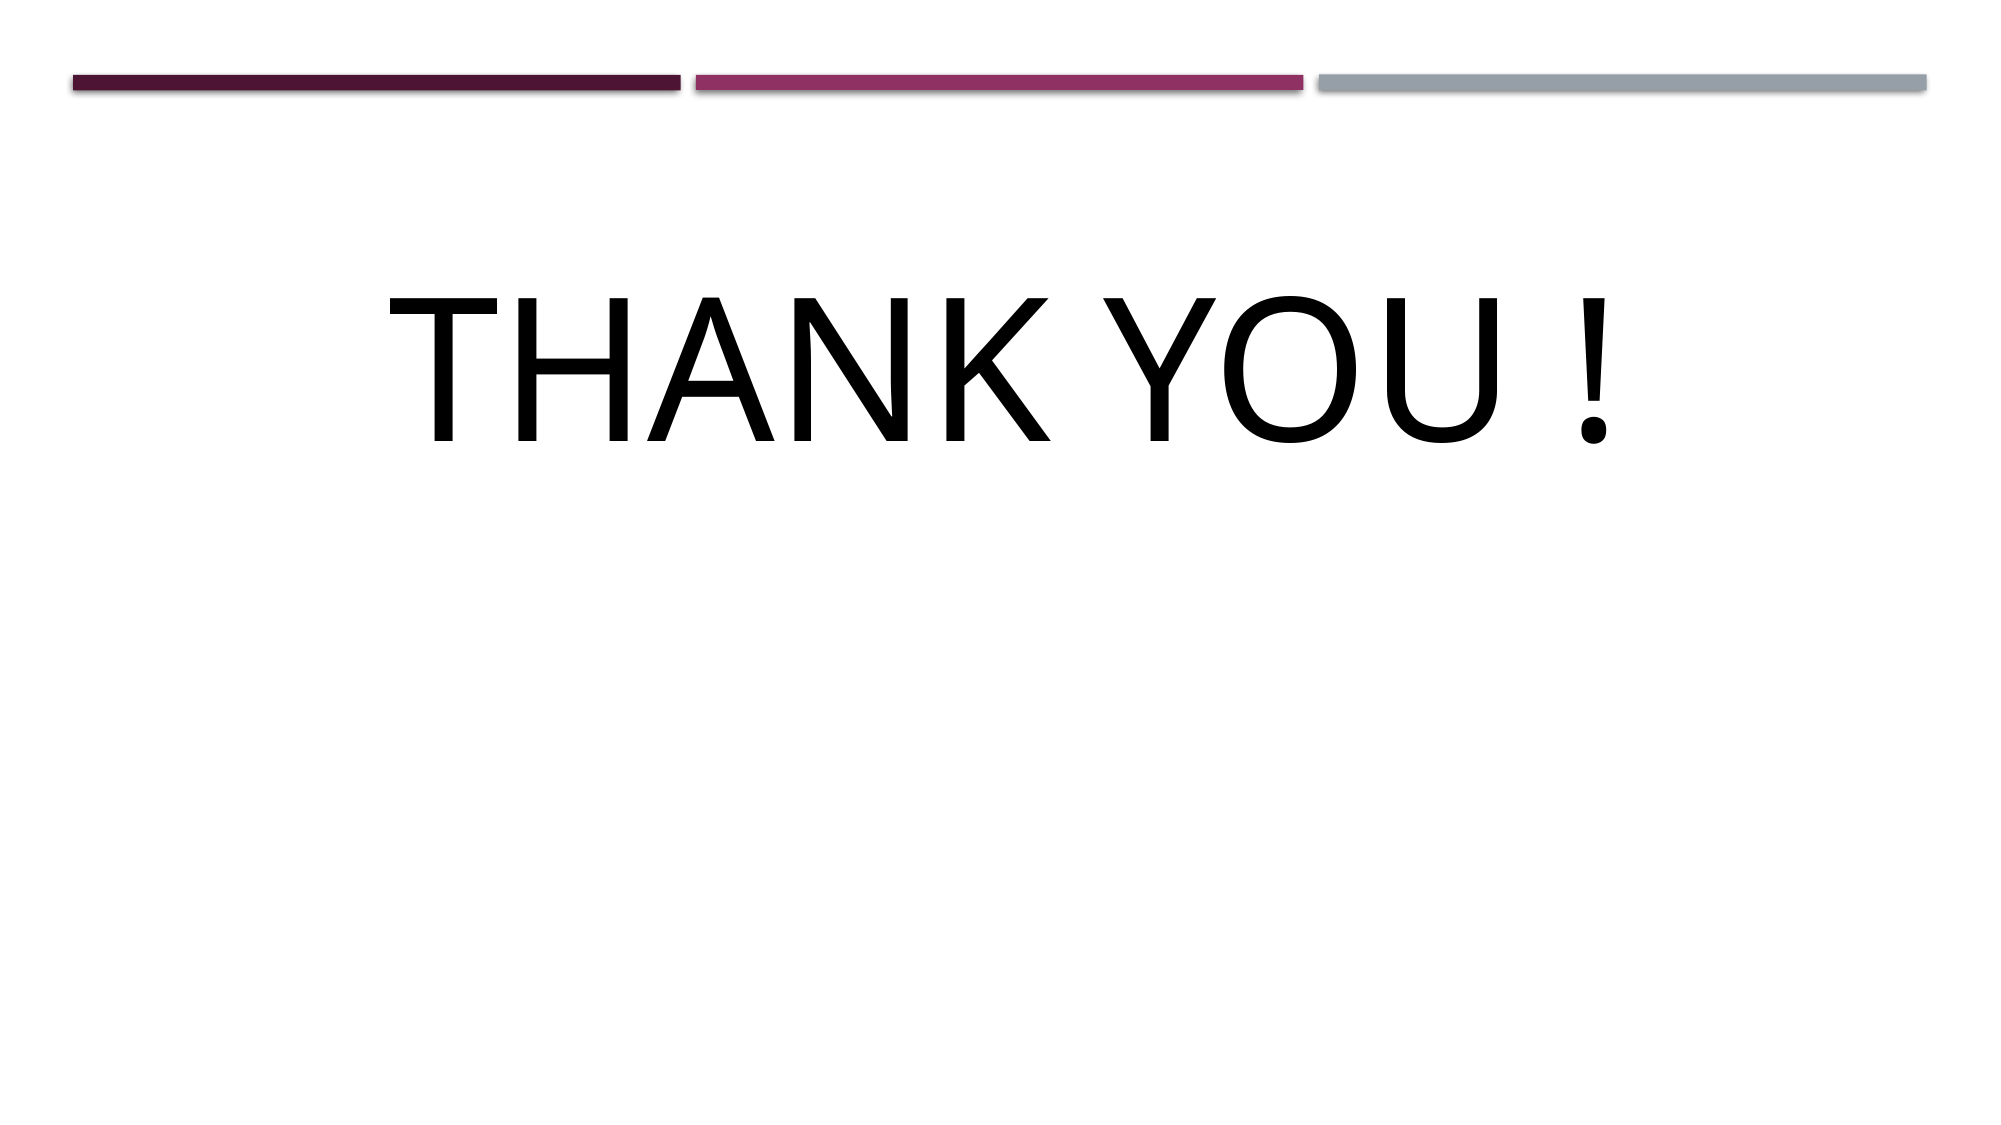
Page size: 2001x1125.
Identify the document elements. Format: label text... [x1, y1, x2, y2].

text_box THANK YOU ! [185, 233, 1825, 489]
